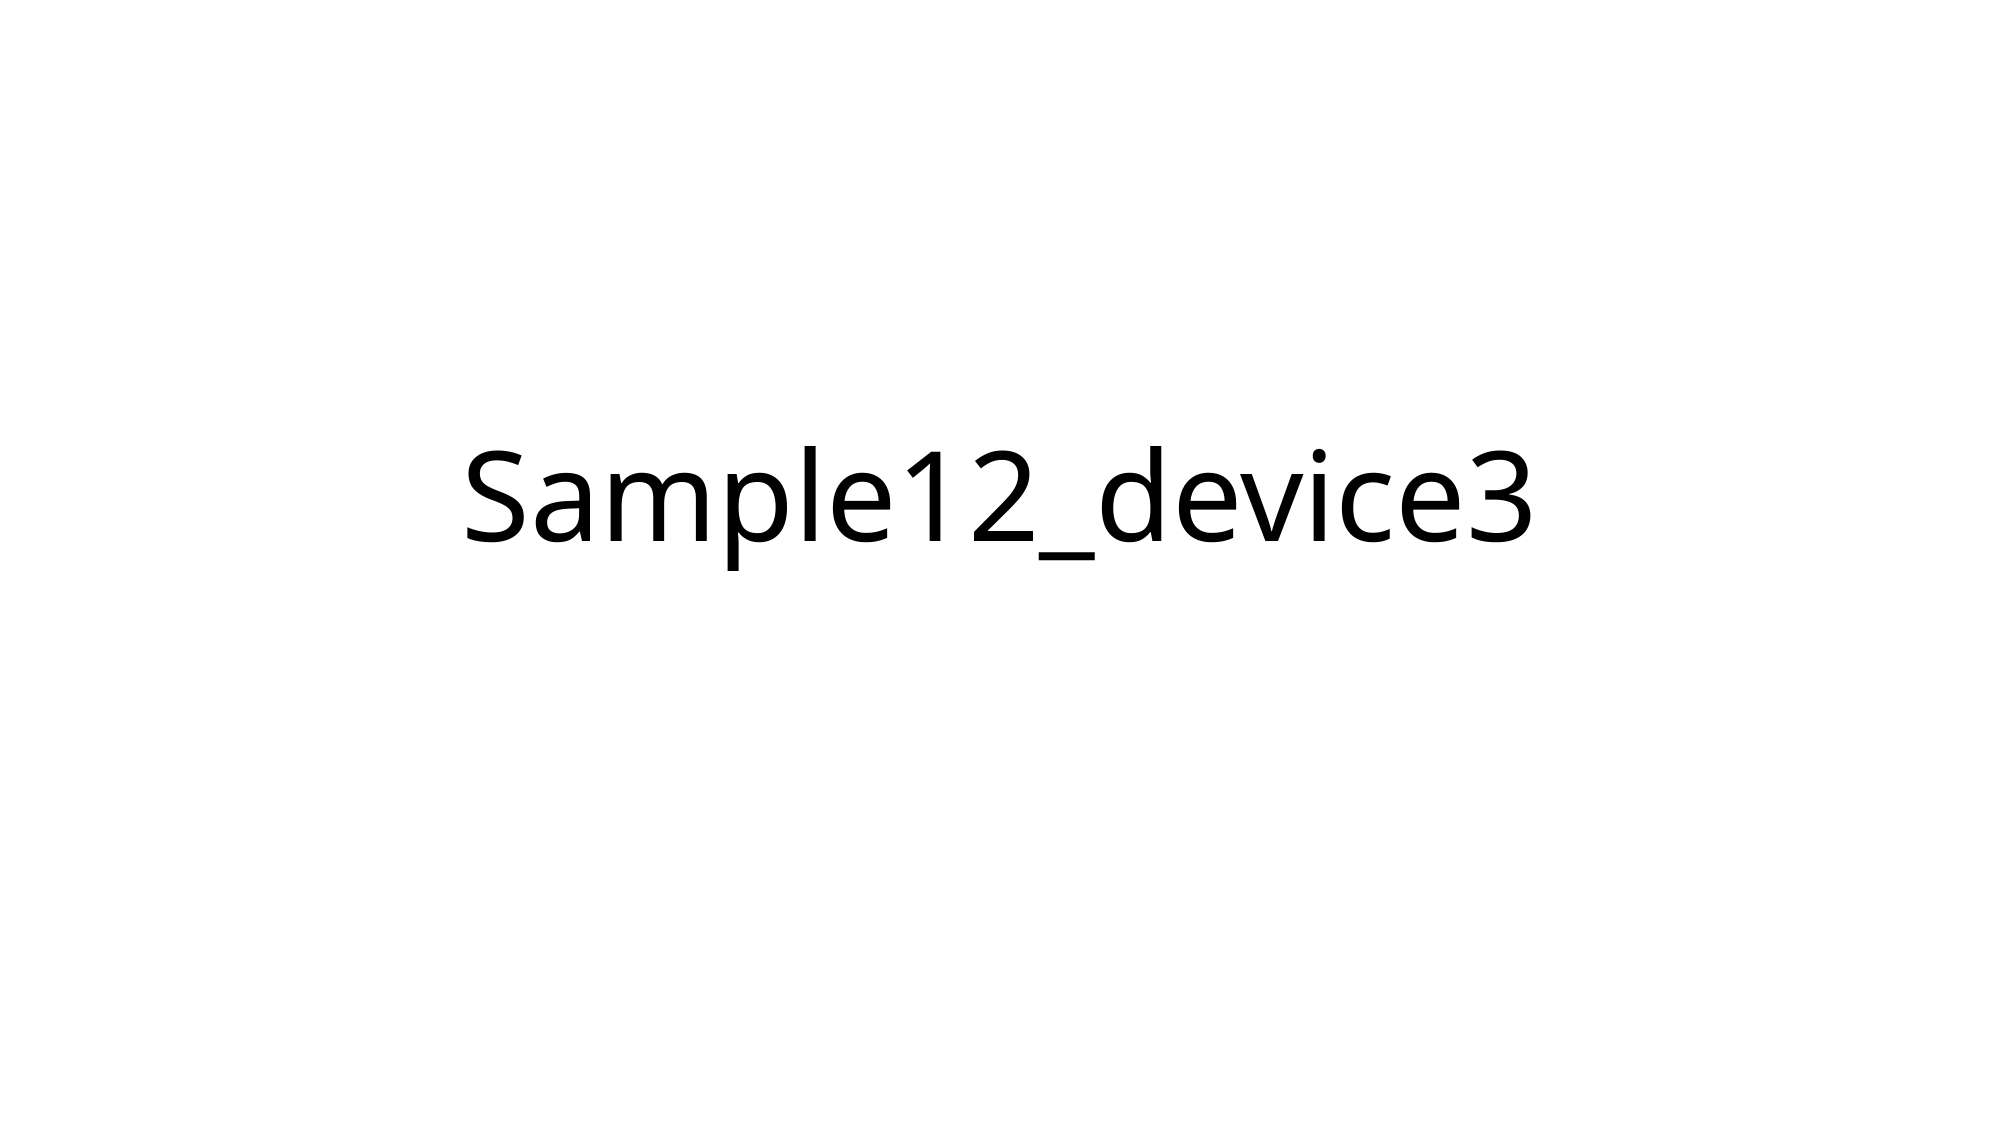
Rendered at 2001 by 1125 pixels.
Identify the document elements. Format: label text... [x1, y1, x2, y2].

title Sample12_device3 [249, 184, 1750, 576]
